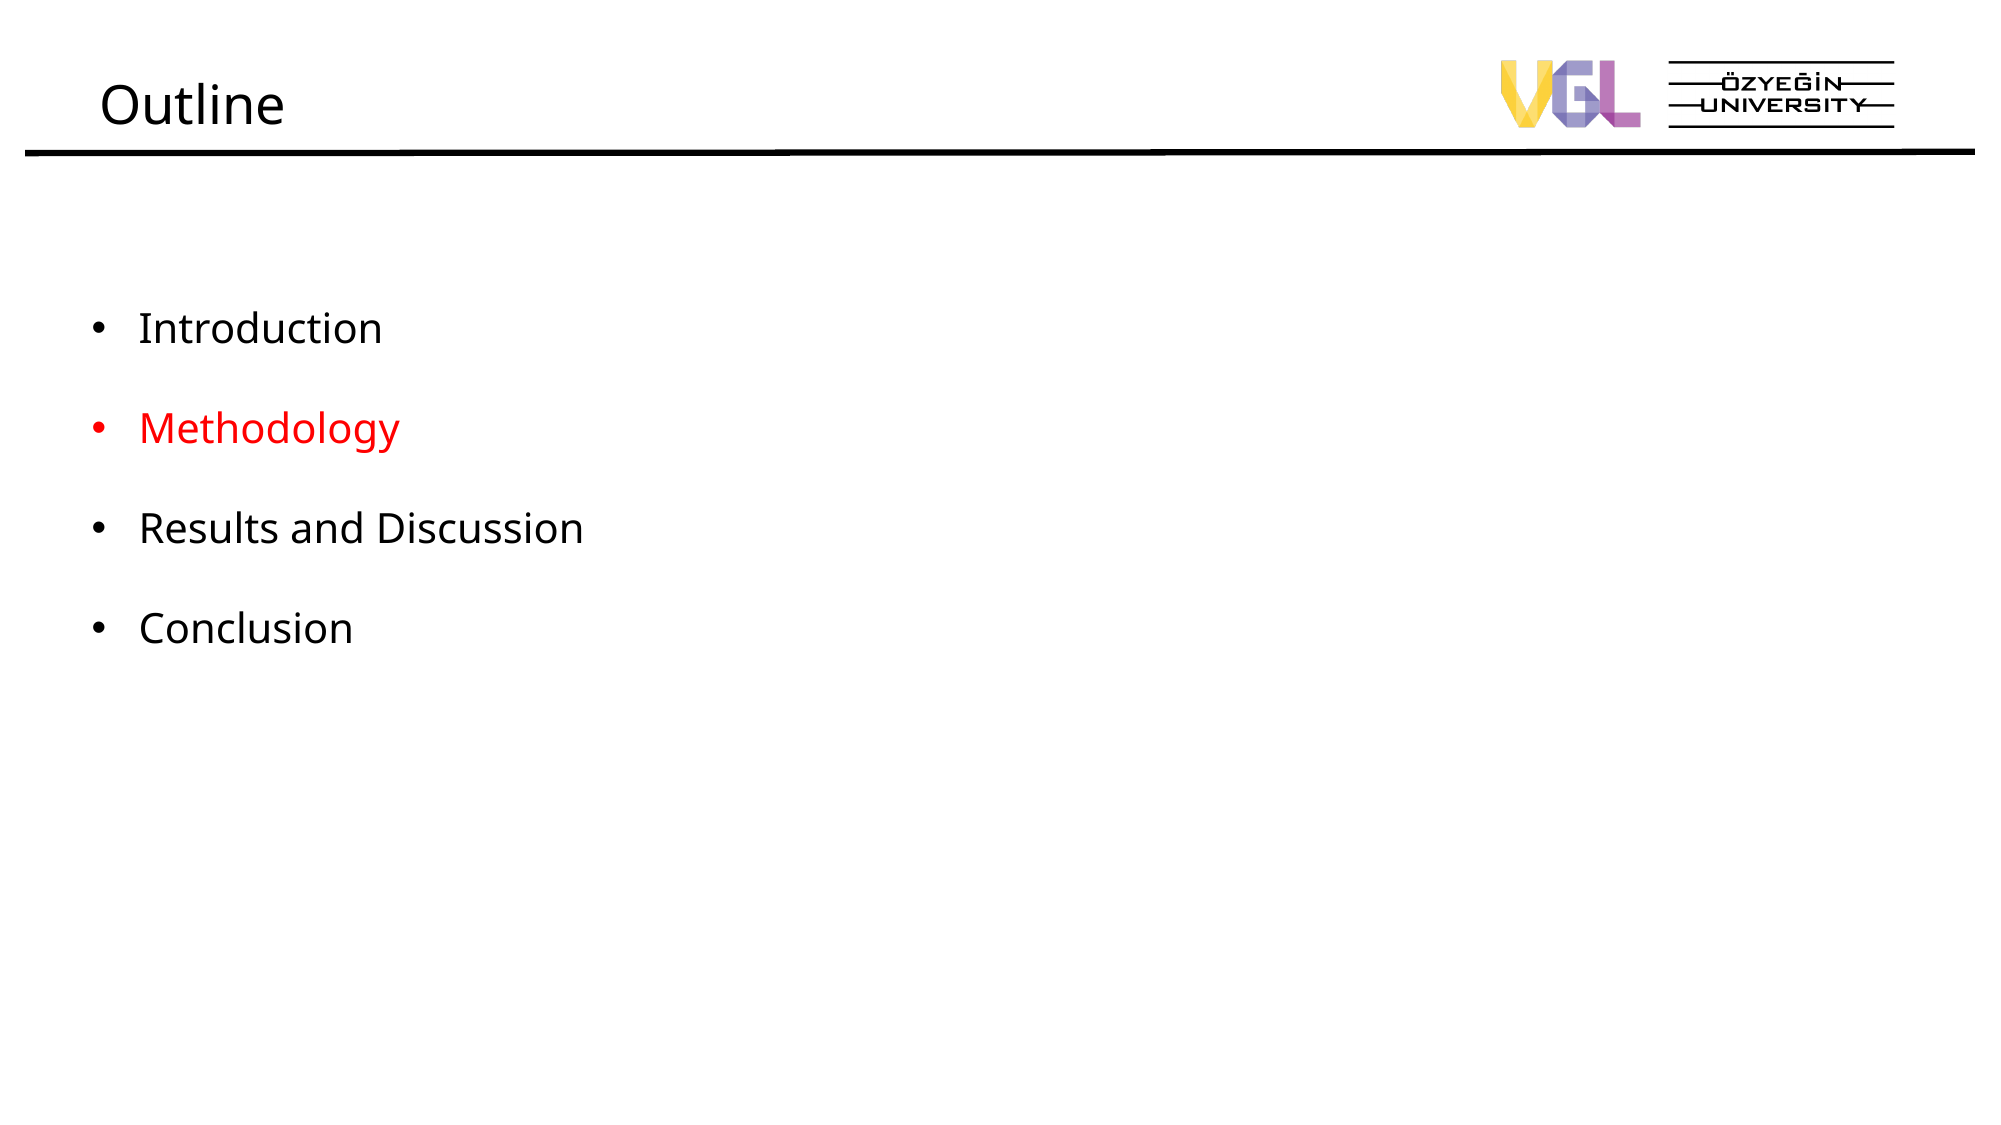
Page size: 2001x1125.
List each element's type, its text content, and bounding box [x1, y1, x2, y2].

text_box Introduction Methodology Results and Discussion Conclusion [76, 244, 1810, 760]
title Outline [84, 60, 1810, 149]
picture [1667, 60, 1896, 128]
picture [1500, 60, 1641, 128]
